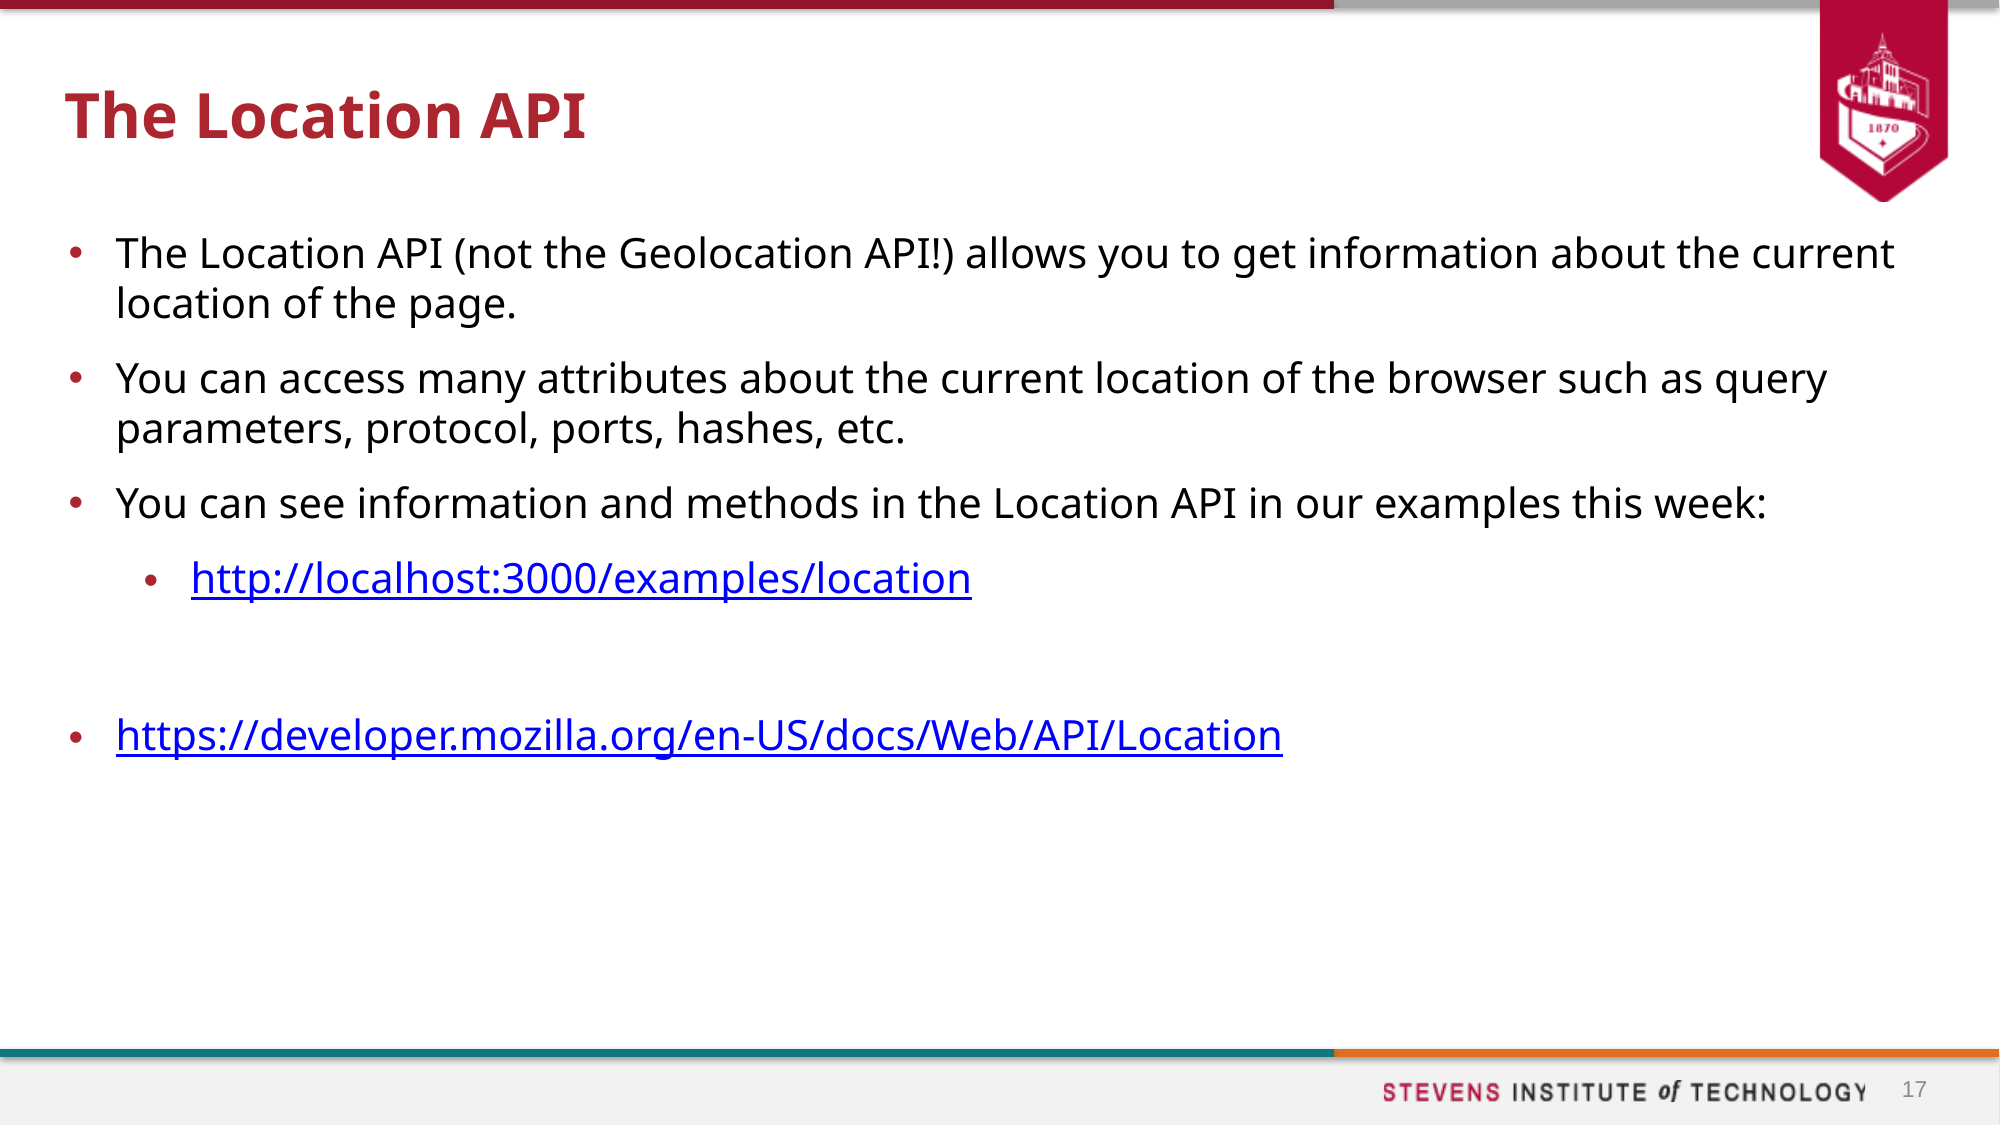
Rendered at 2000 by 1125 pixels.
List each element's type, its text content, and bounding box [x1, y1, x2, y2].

list The Location API (not the Geolocation API!) allows you to get information about the current location of the page. You can access many attributes about the current location of the browser such as query parameters, protocol, ports, hashes, etc. You can see information and methods in the Location API in our examples this week: http://localhost:3000/examples/location https://developer.mozilla.org/en-US/docs/Web/API/Location [53, 219, 1955, 939]
title The Location API [49, 68, 1647, 157]
slide_number 17 [1862, 1057, 1967, 1118]
